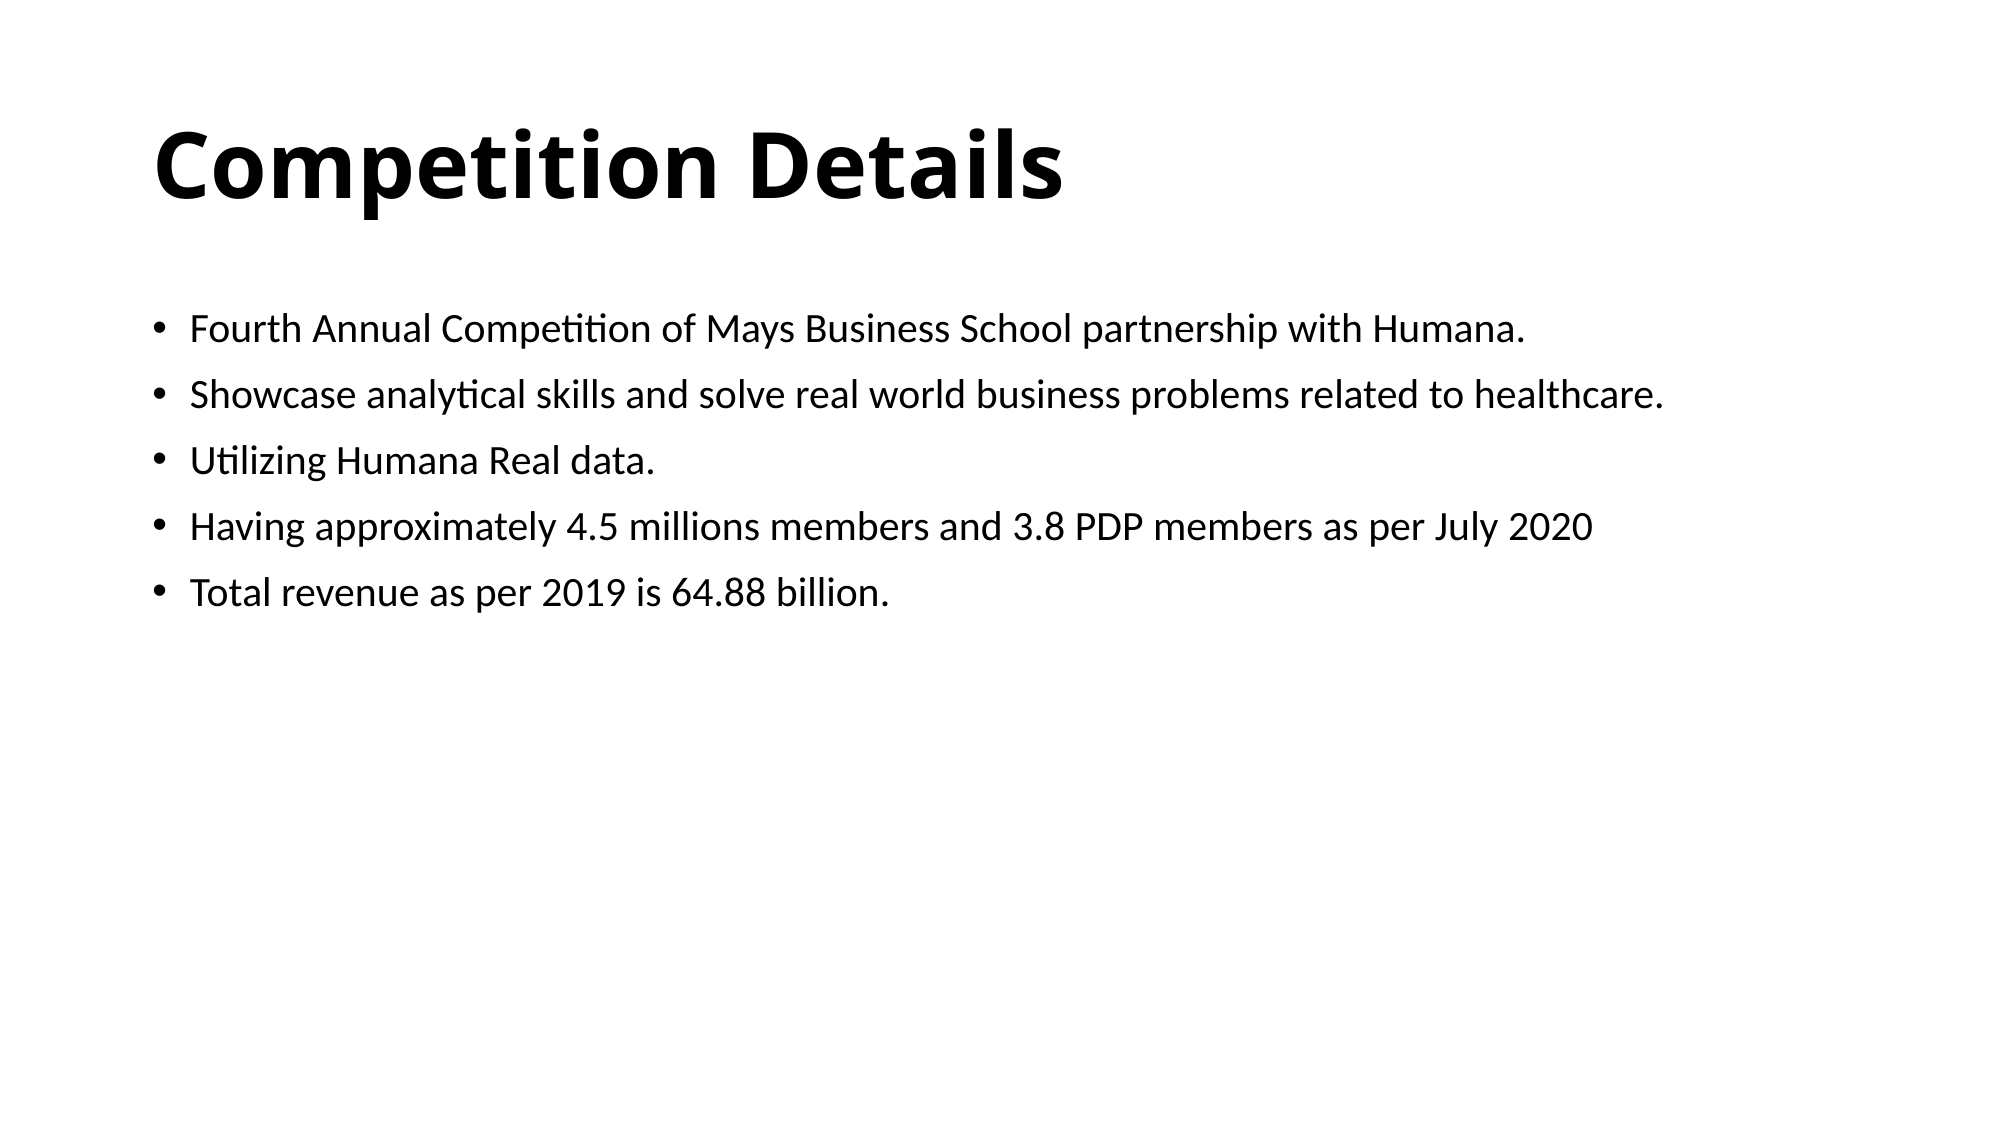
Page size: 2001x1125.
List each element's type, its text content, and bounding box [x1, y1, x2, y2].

list Fourth Annual Competition of Mays Business School partnership with Humana. Showcase analytical skills and solve real world business problems related to healthcare. Utilizing Humana Real data. Having approximately 4.5 millions members and 3.8 PDP members as per July 2020 Total revenue as per 2019 is 64.88 billion. [137, 299, 1863, 1014]
title Competition Details [137, 59, 1863, 278]
